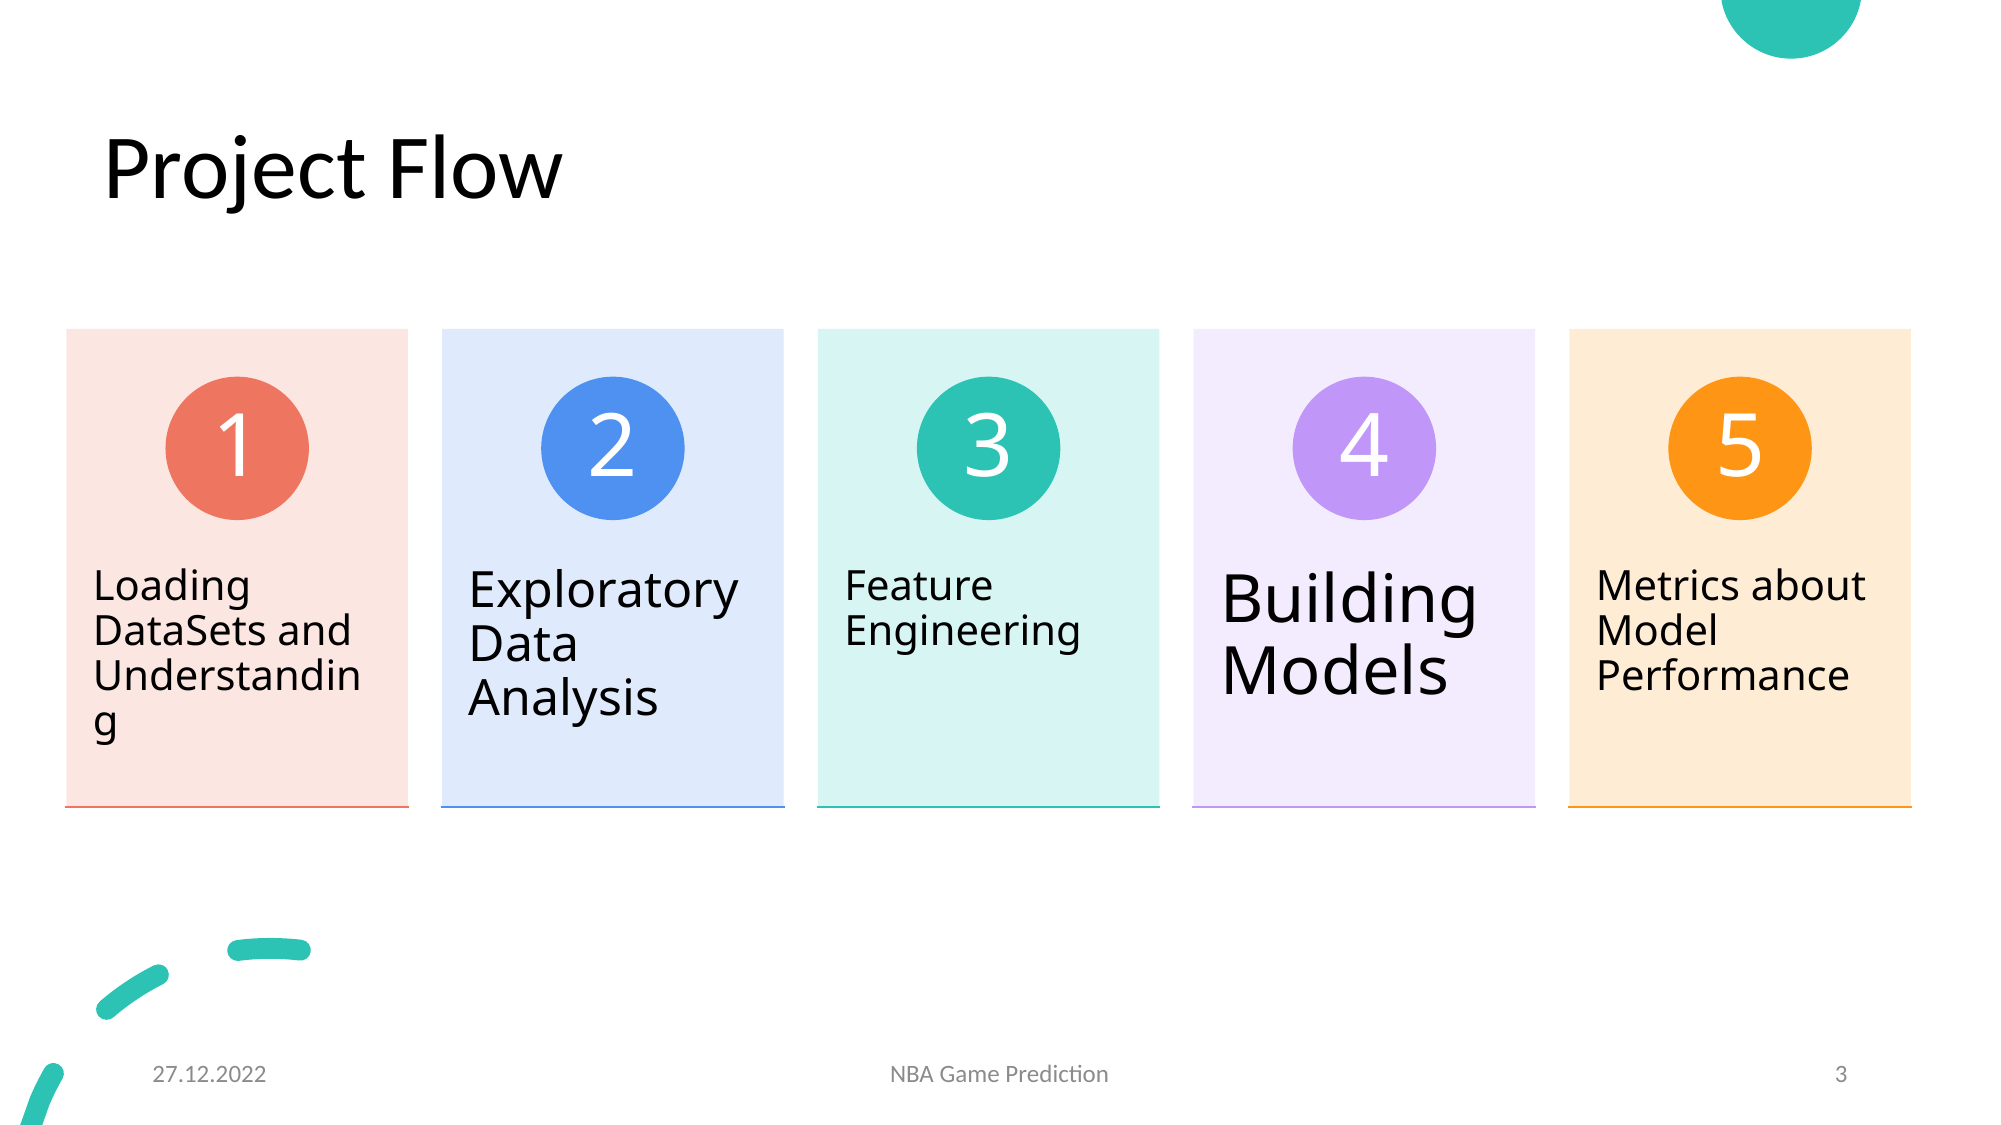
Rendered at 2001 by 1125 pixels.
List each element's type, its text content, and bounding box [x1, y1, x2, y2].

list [65, 259, 1912, 877]
slide_number 3 [1412, 1042, 1863, 1103]
footer NBA Game Prediction [662, 1042, 1338, 1103]
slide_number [137, 1042, 588, 1103]
title Project Flow [88, 59, 1814, 259]
